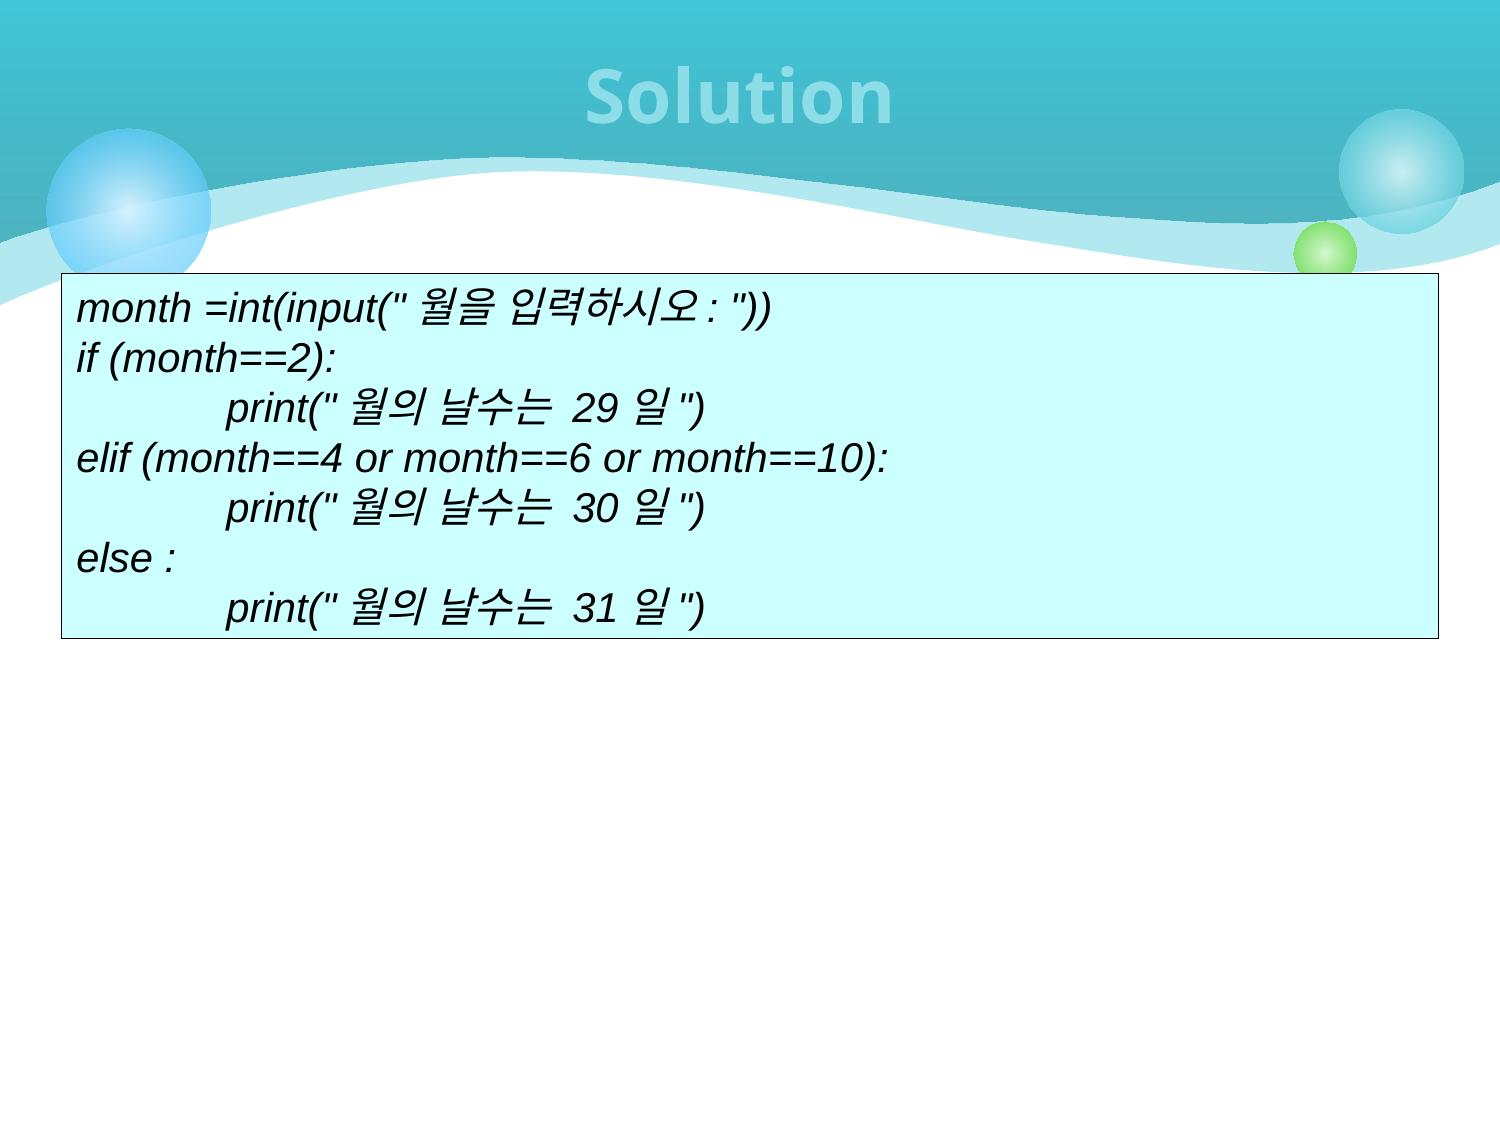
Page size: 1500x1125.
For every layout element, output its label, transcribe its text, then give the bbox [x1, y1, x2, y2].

text_box month =int(input("월을 입력하시오: ")) if (month==2): print("월의 날수는 29일") elif (month==4 or month==6 or month==10): print("월의 날수는 30일") else : print("월의 날수는 31일") [61, 273, 1439, 639]
title Solution [75, 0, 1425, 188]
